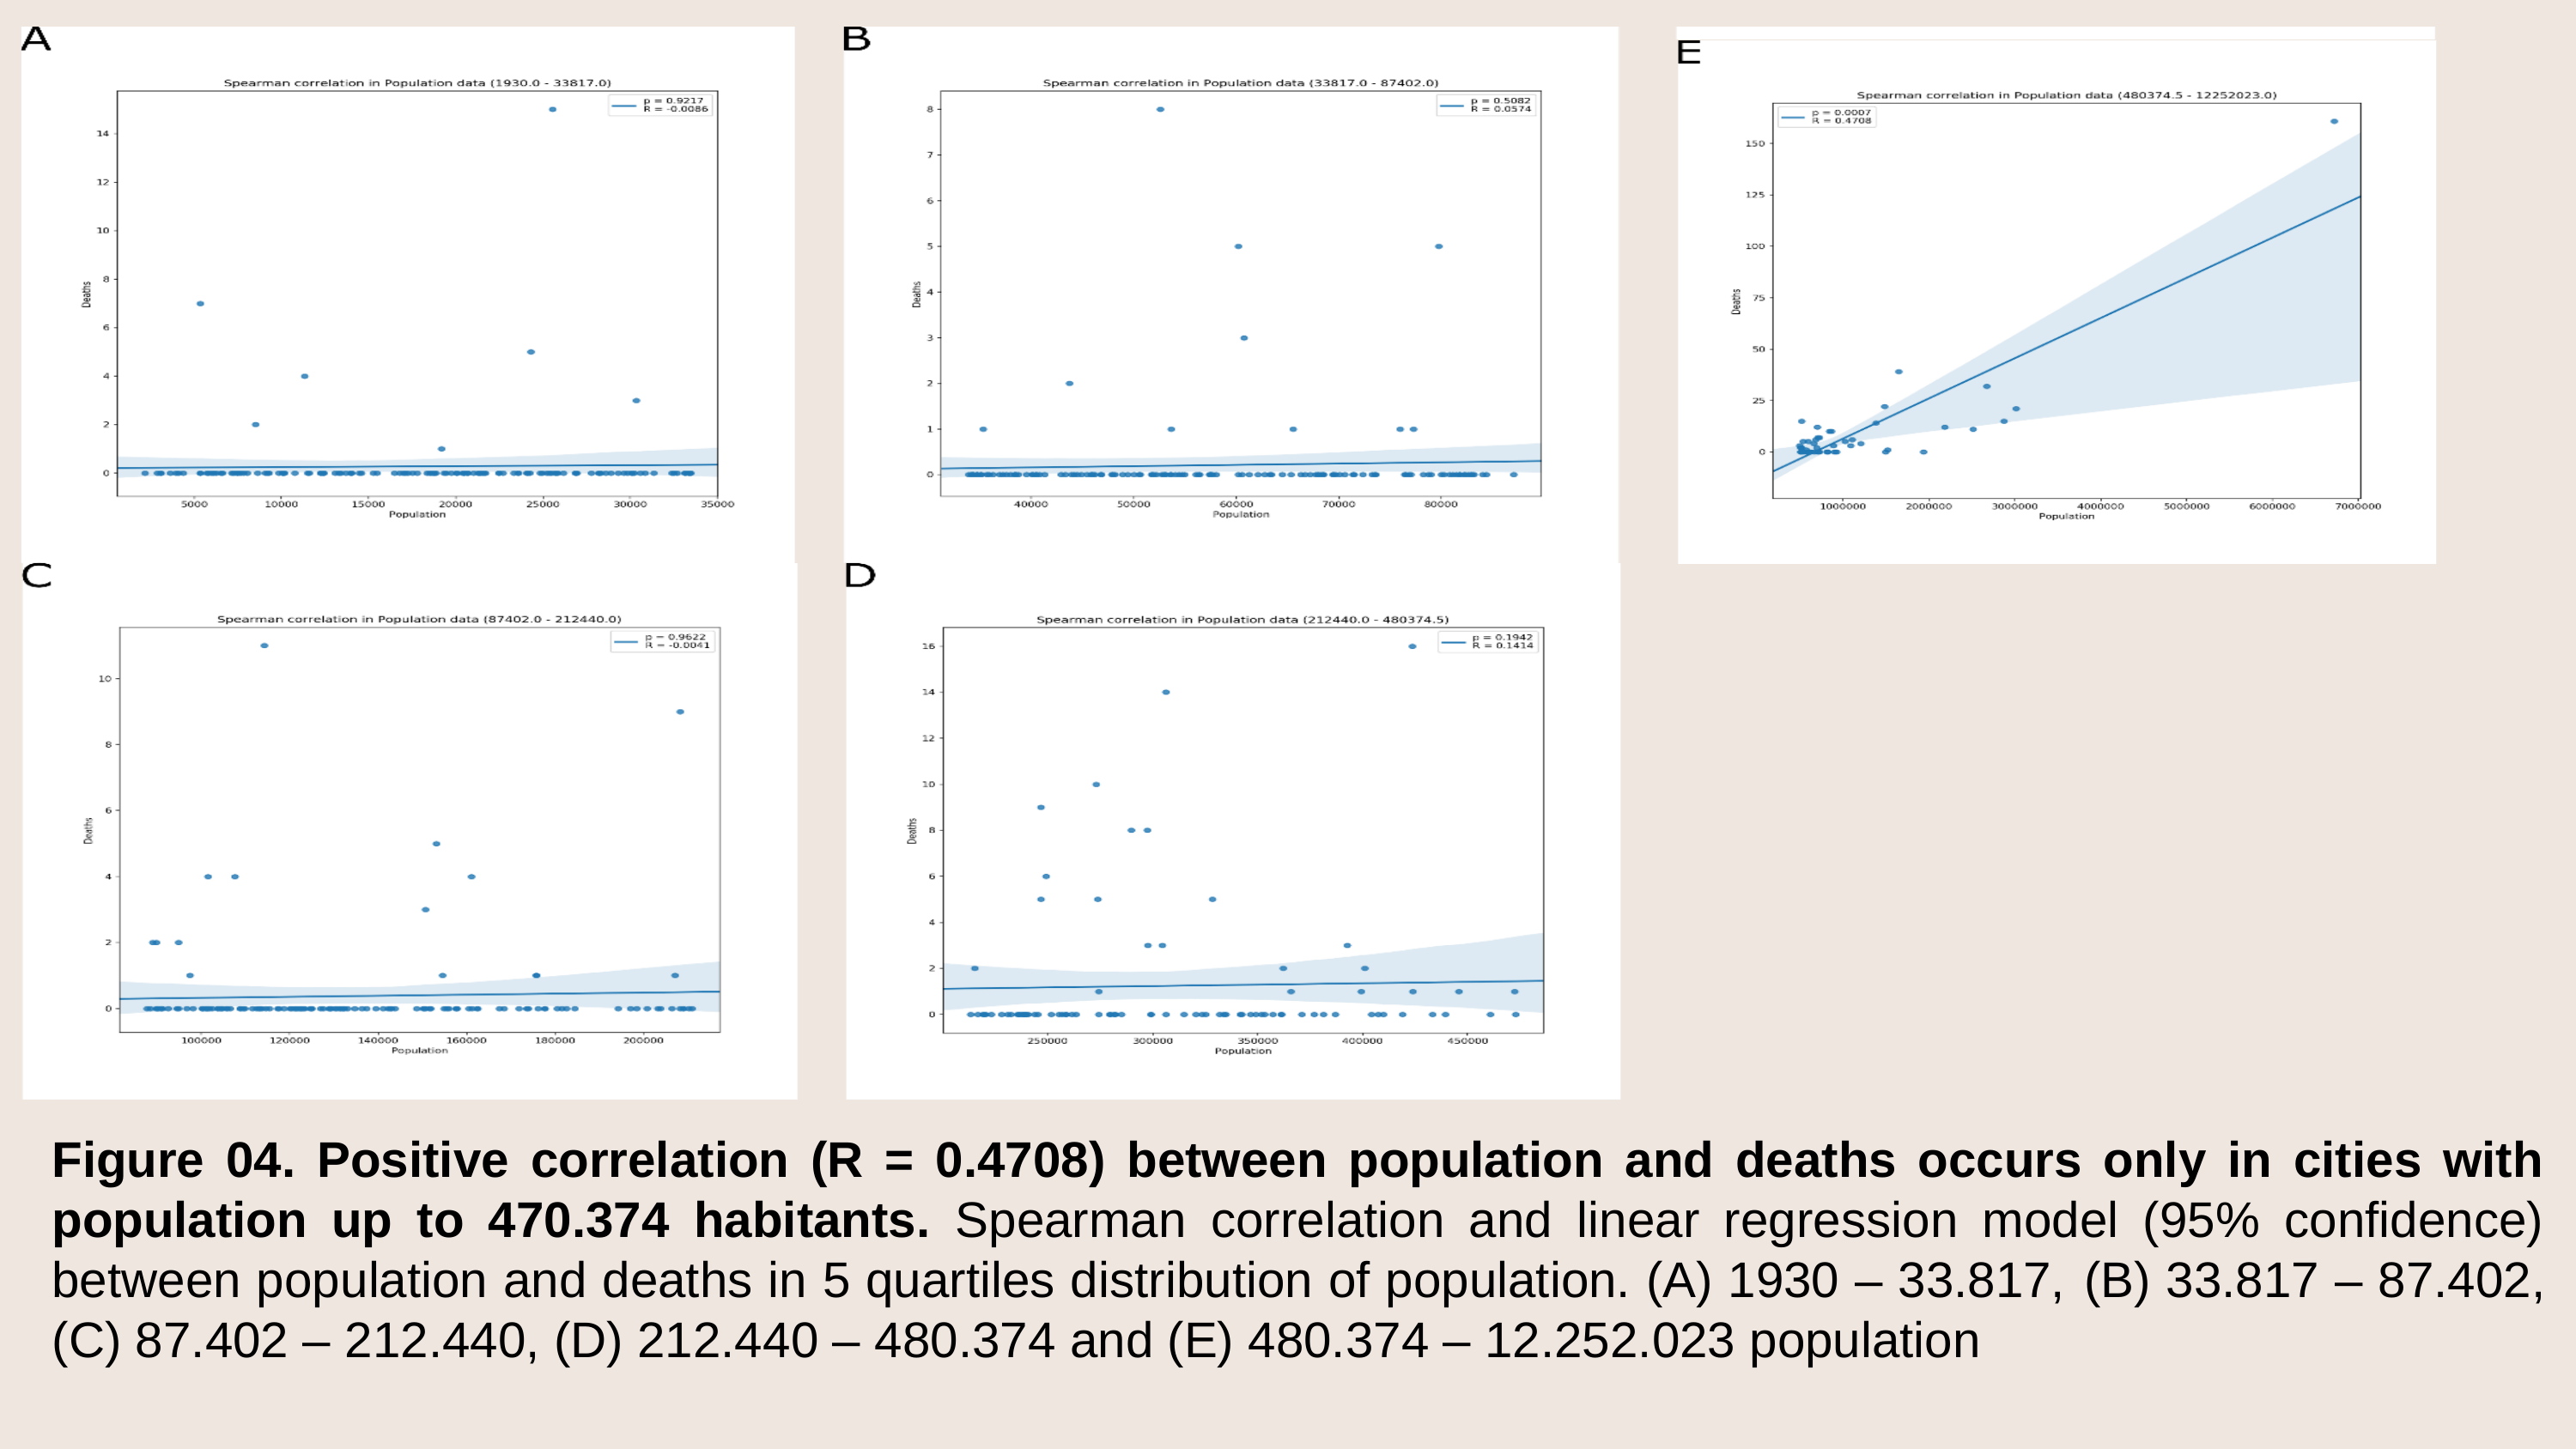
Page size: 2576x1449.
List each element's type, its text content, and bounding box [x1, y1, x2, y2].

text_box Figure 04. Positive correlation (R = 0.4708) between population and deaths occurs only in cities with population up to 470.374 habitants. Spearman correlation and linear regression model (95% confidence) between population and deaths in 5 quartiles distribution of population. (A) 1930 – 33.817, (B) 33.817 – 87.402, (C) 87.402 – 212.440, (D) 212.440 – 480.374 and (E) 480.374 – 12.252.023 population [21, 1121, 2576, 1374]
picture [1674, 26, 2458, 564]
picture [21, 26, 1621, 1100]
